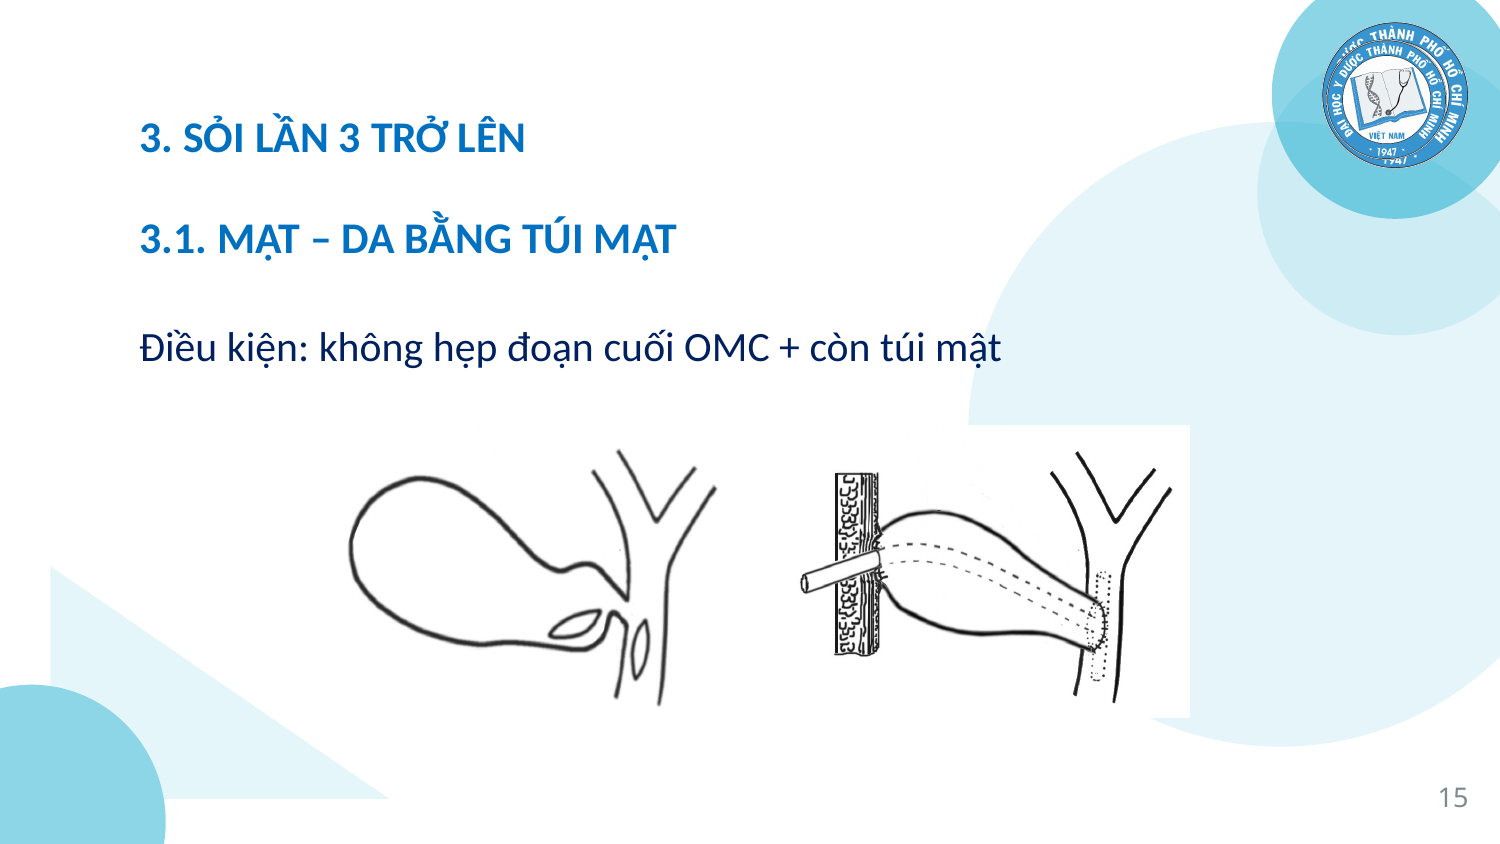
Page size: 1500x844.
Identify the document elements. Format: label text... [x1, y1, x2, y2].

text_box 3. SỎI LẦN 3 TRỞ LÊN 3.1. MẬT – DA BẰNG TÚI MẬT [124, 75, 1190, 442]
picture [336, 421, 731, 721]
picture [1321, 21, 1469, 169]
text_box Điều kiện: không hẹp đoạn cuối OMC + còn túi mật [124, 287, 1081, 378]
picture [795, 425, 1190, 718]
